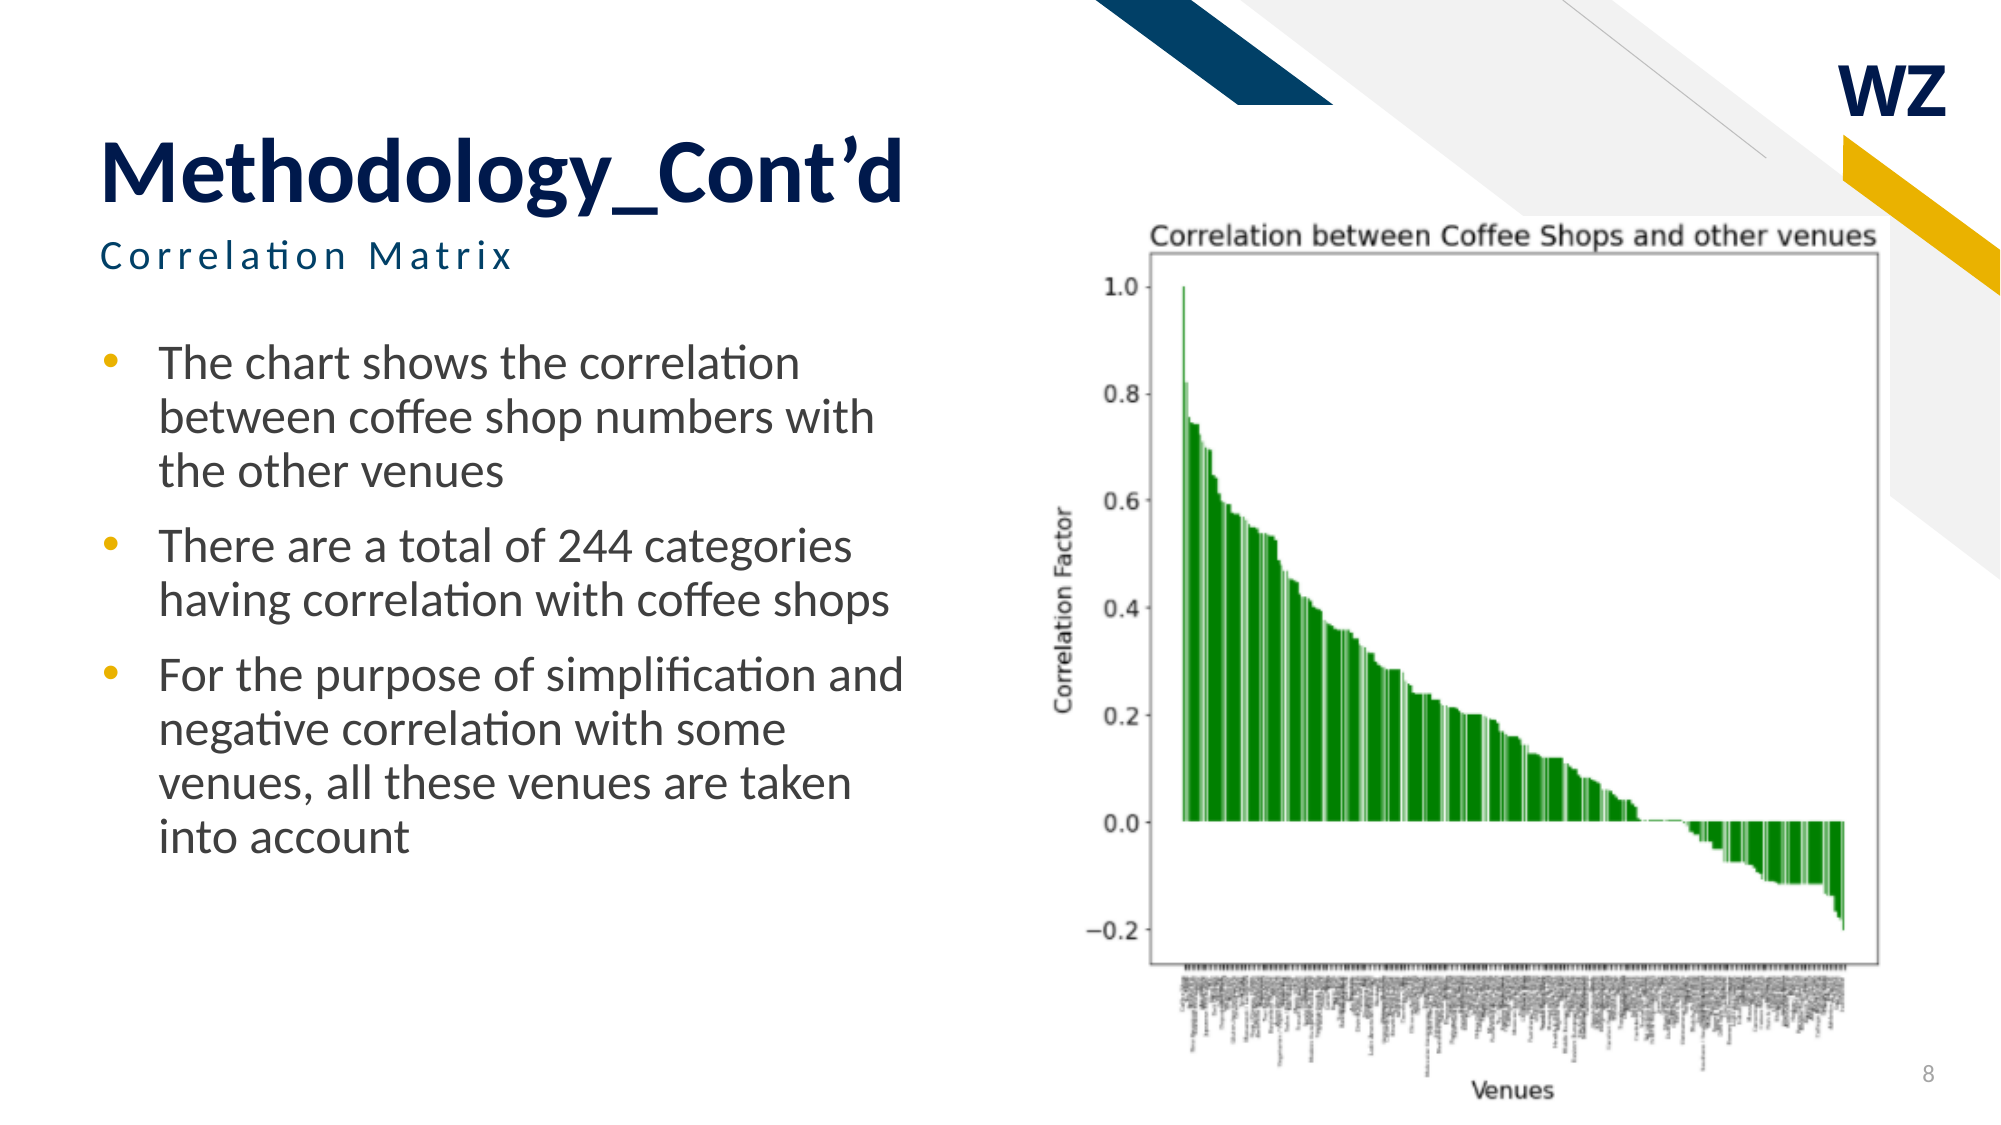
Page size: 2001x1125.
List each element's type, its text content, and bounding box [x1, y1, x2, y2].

title Methodology_Cont’d [85, 34, 1453, 223]
slide_number 8 [1890, 1042, 1950, 1103]
list The chart shows the correlation between coffee shop numbers with the other venues There are a total of 244 categories having correlation with coffee shops For the purpose of simplification and negative correlation with some venues, all these venues are taken into account [87, 329, 945, 999]
picture [1033, 216, 1890, 1112]
list Correlation Matrix [85, 225, 1033, 326]
